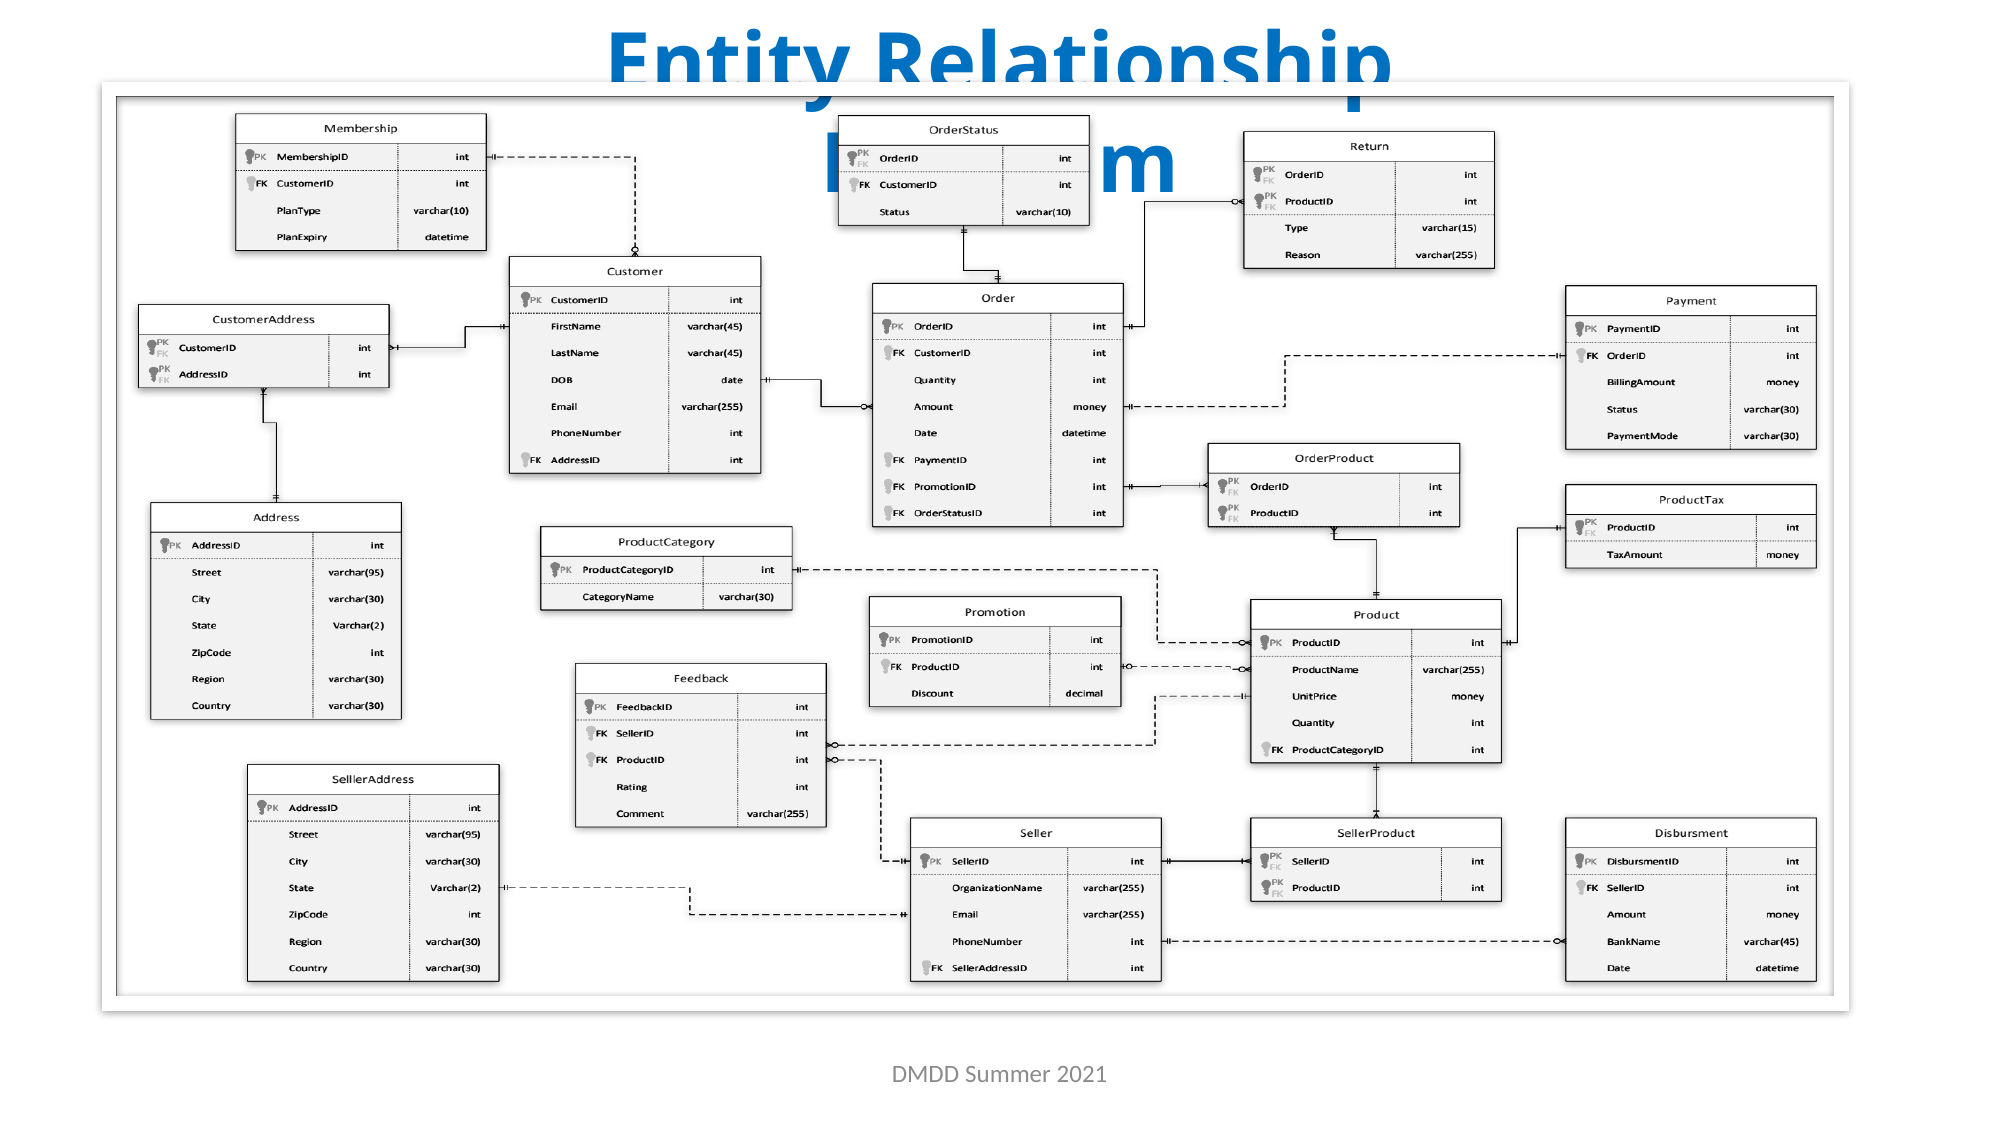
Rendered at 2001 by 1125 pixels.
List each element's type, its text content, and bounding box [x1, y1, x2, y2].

footer DMDD Summer 2021 [662, 1042, 1338, 1103]
picture [116, 96, 1835, 997]
text_box Entity Relationship Diagram [424, 1, 1576, 79]
